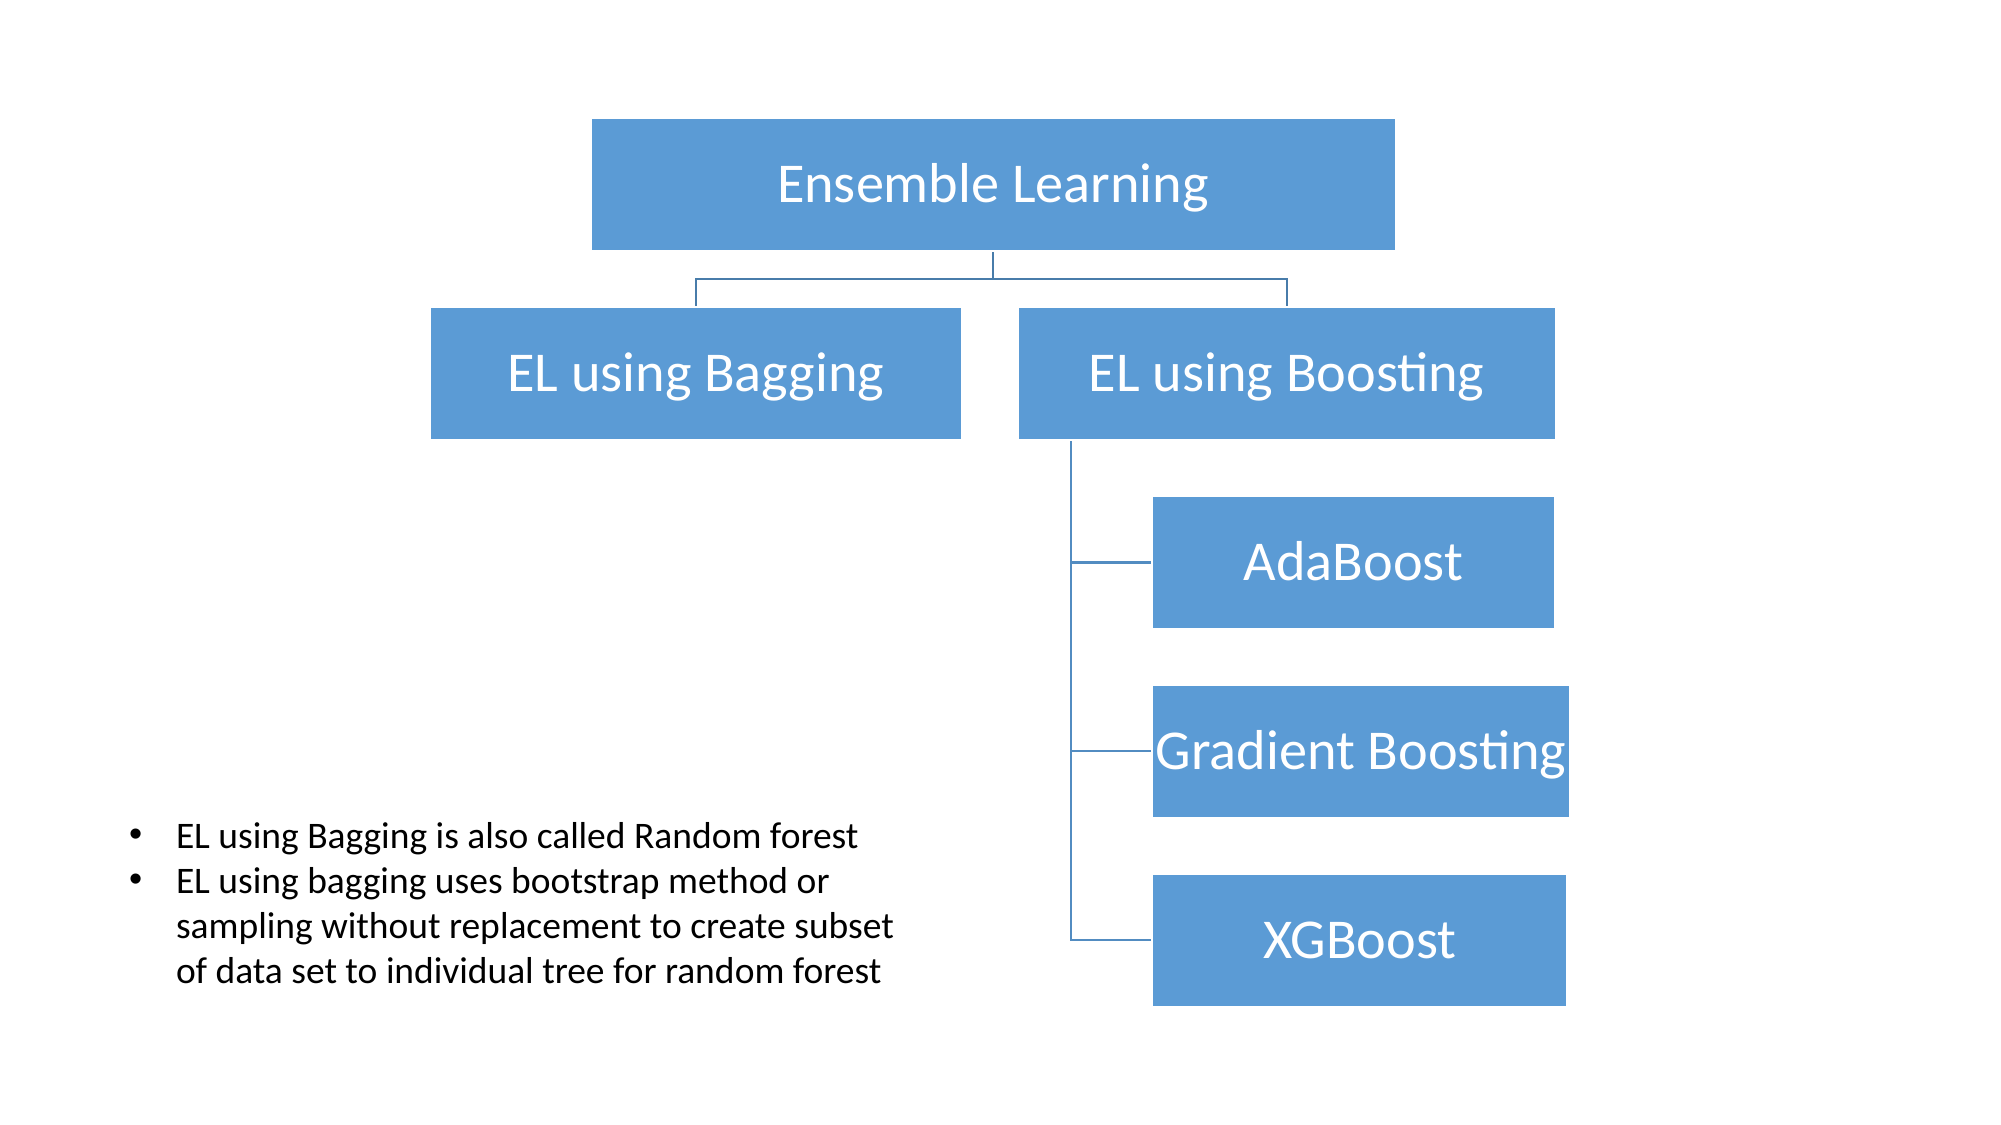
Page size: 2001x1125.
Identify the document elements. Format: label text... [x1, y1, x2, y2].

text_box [333, 117, 1667, 1007]
text_box EL using Bagging is also called Random forest EL using bagging uses bootstrap method or sampling without replacement to create subset of data set to individual tree for random forest [114, 804, 333, 999]
